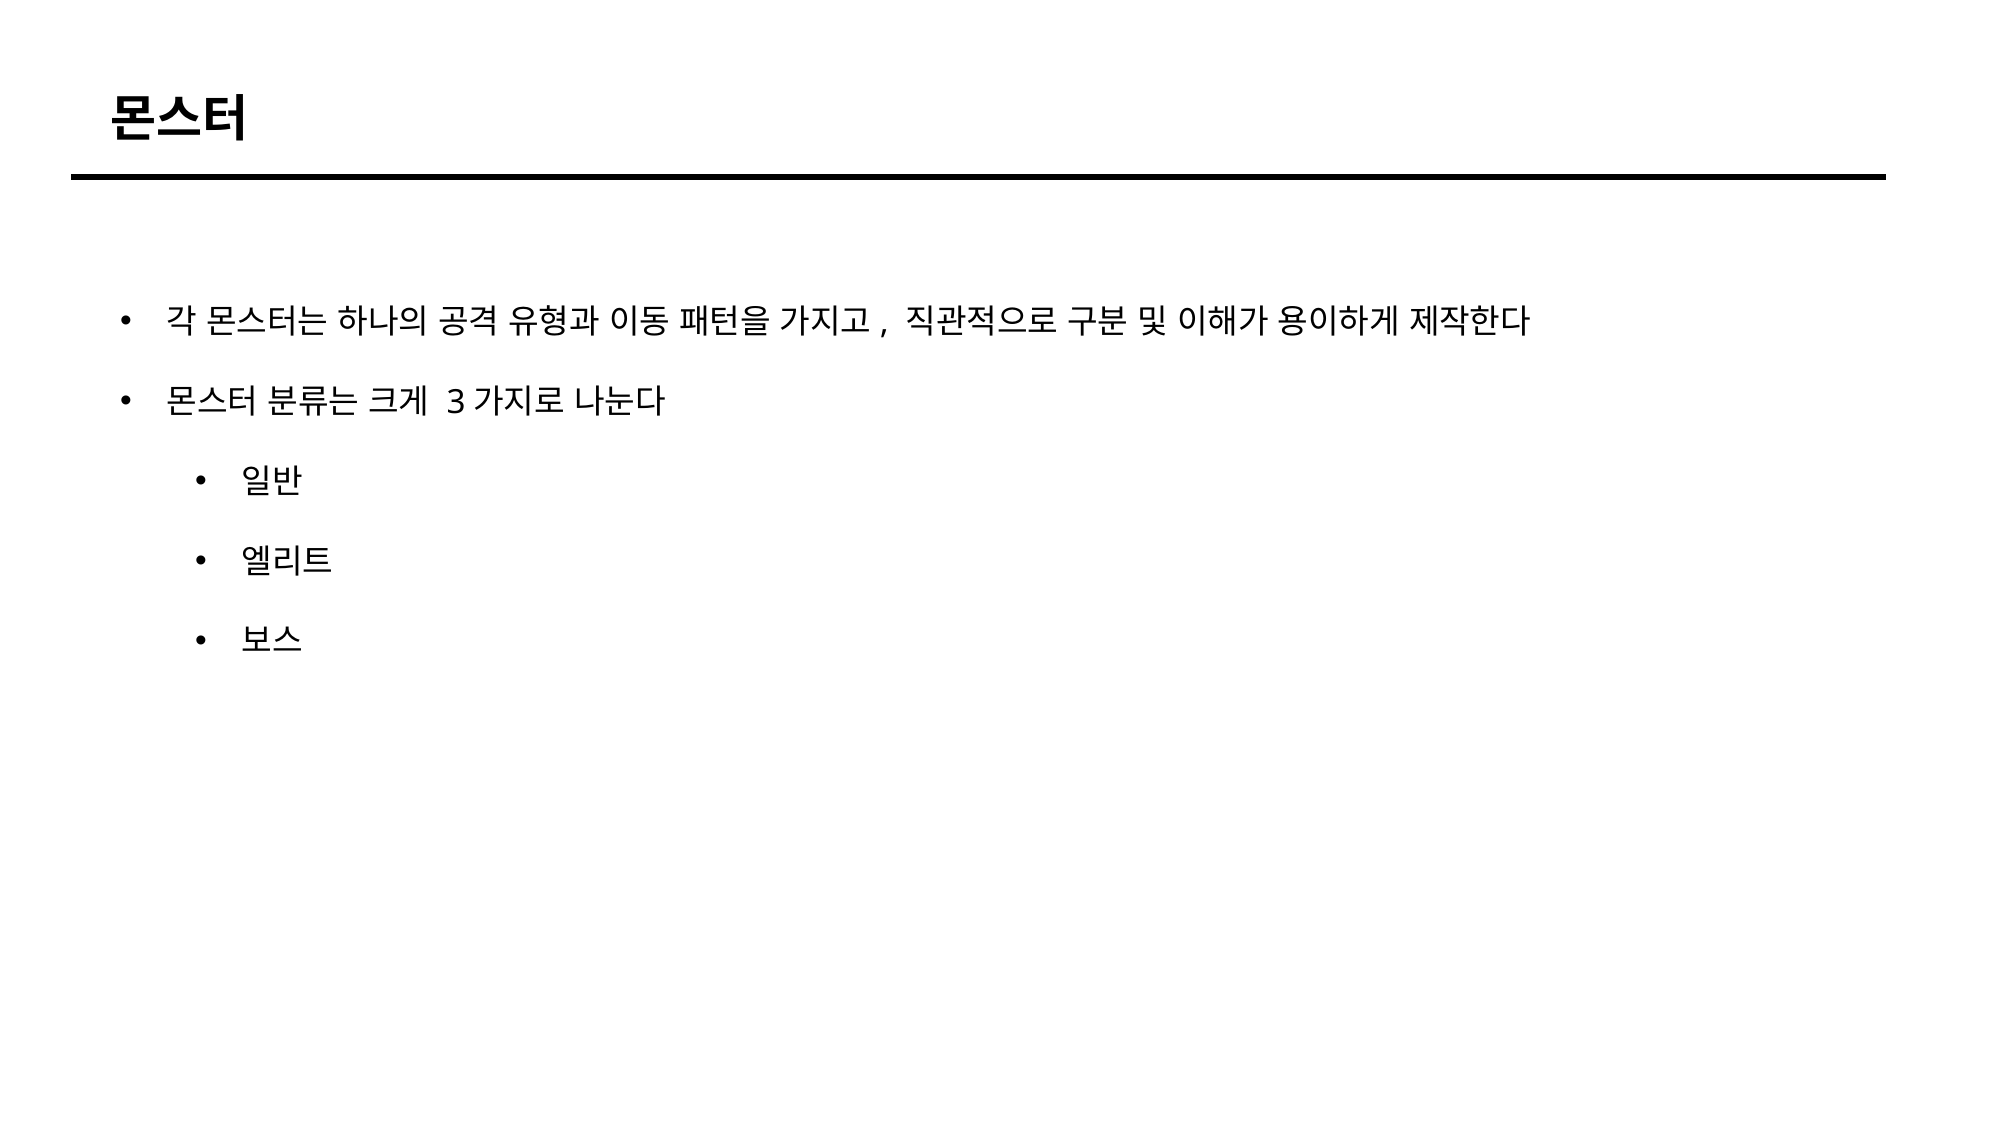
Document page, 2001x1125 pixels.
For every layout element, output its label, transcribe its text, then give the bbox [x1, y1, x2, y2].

text_box 각 몬스터는 하나의 공격 유형과 이동 패턴을 가지고, 직관적으로 구분 및 이해가 용이하게 제작한다 몬스터 분류는 크게 3가지로 나눈다 일반 엘리트 보스 [105, 252, 1895, 747]
text_box 몬스터 [95, 78, 375, 154]
